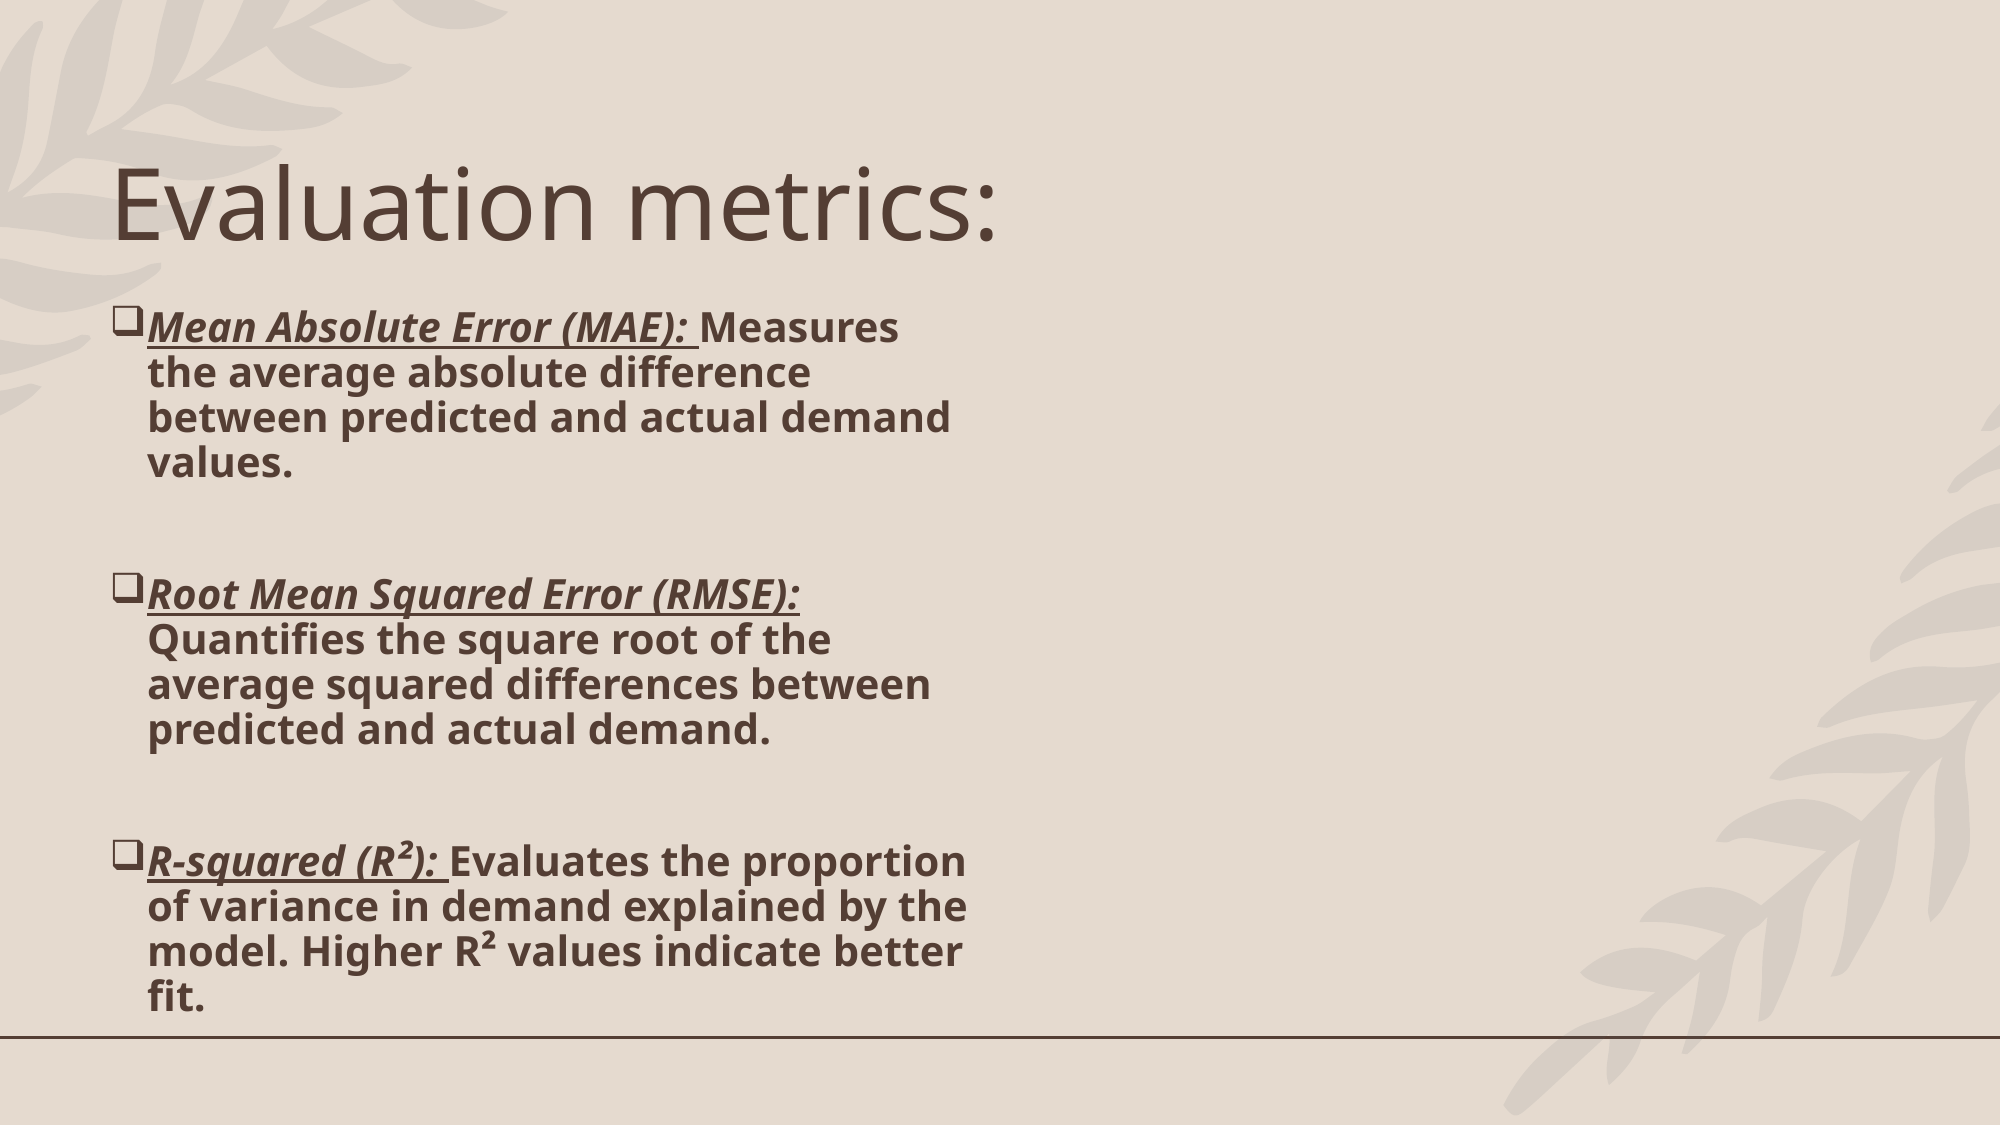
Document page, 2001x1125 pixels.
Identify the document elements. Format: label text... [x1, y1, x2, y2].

title Evaluation metrics: [94, 21, 1914, 270]
list Mean Absolute Error (MAE): Measures the average absolute difference between predicted and actual demand values. Root Mean Squared Error (RMSE): Quantifies the square root of the average squared differences between predicted and actual demand. R-squared (R²): Evaluates the proportion of variance in demand explained by the model. Higher R² values indicate better fit. [94, 299, 988, 1014]
